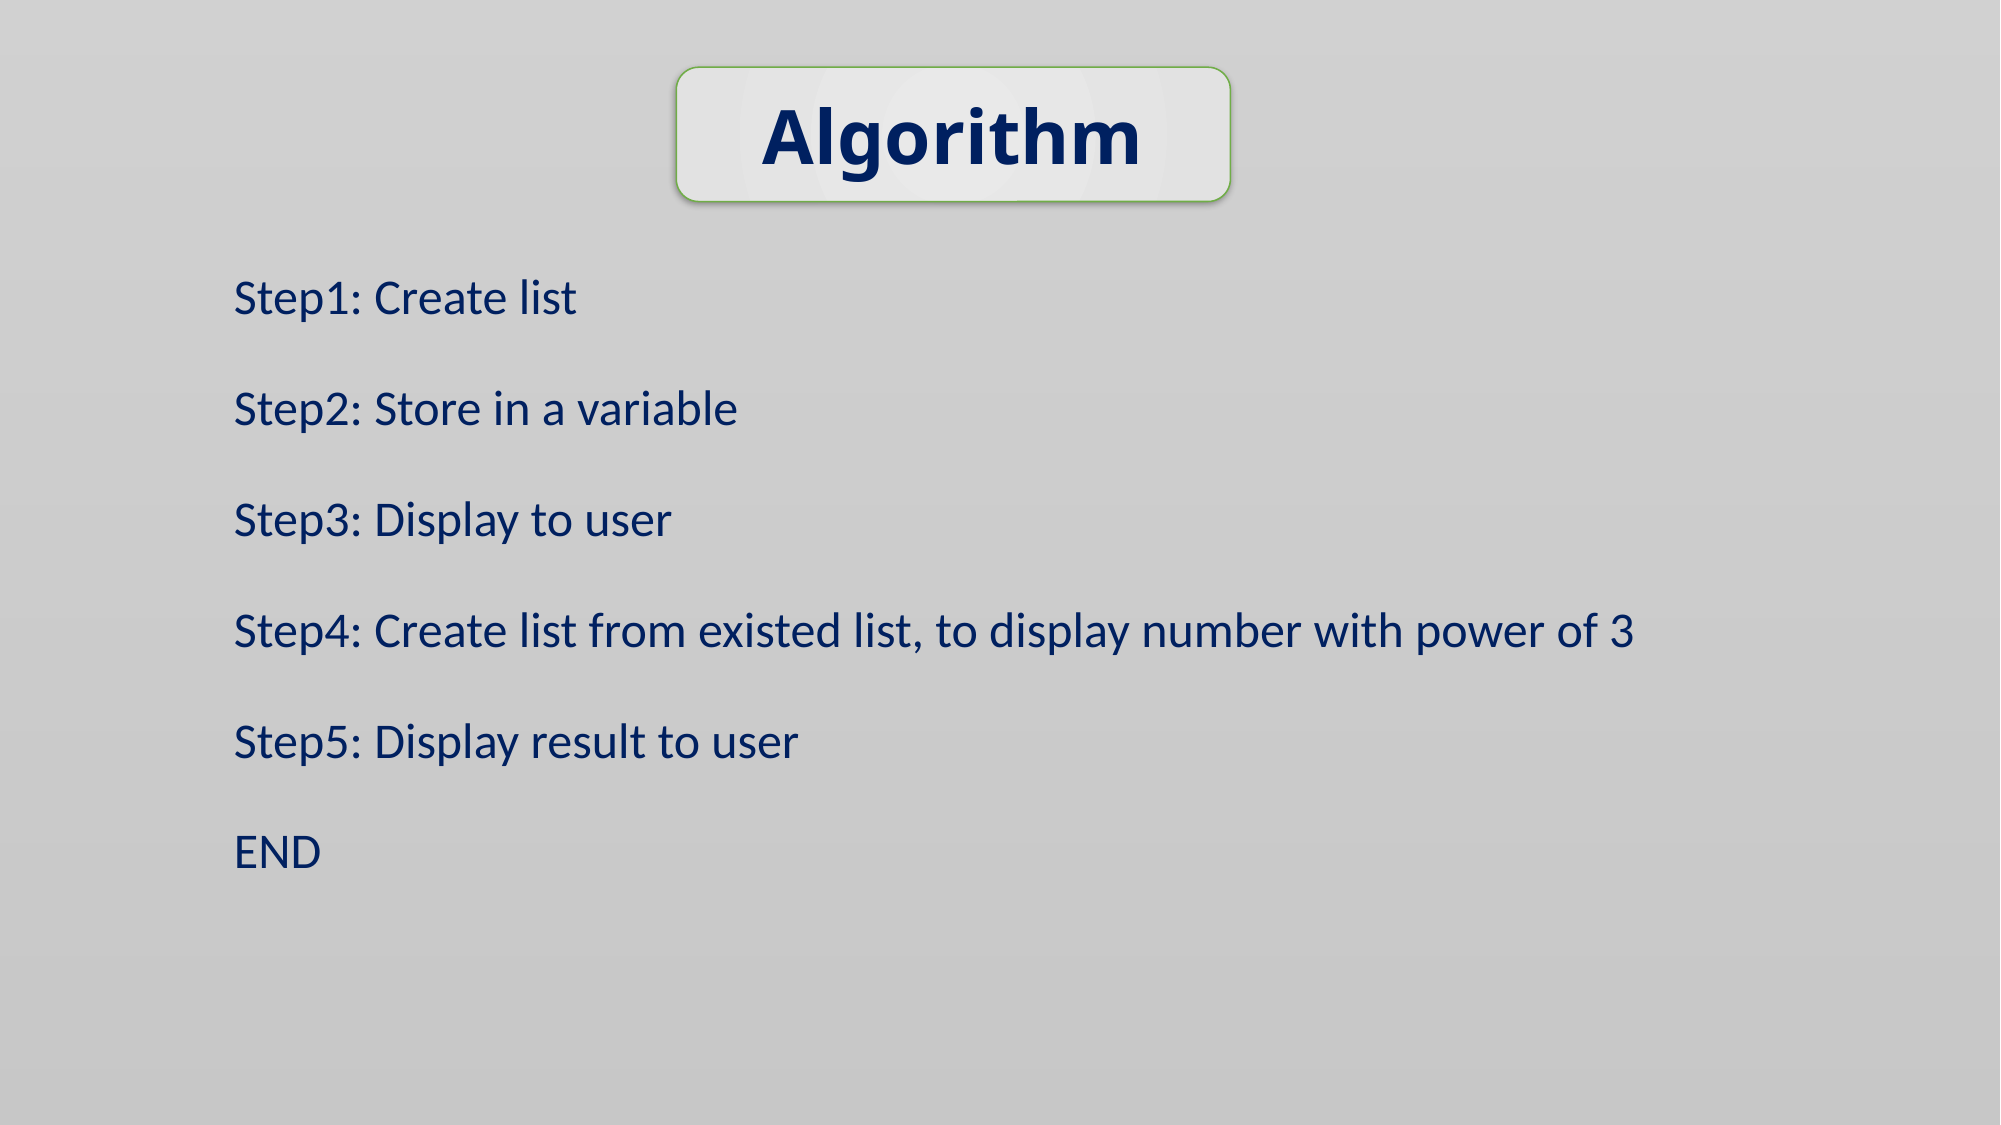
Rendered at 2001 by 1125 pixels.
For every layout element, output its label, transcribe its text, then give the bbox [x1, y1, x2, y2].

subtitle Step1: Create list Step2: Store in a variable Step3: Display to user Step4: Create list from existed list, to display number with power of 3 Step5: Display result to user END [233, 234, 1734, 988]
text_box Algorithm [675, 66, 1232, 203]
